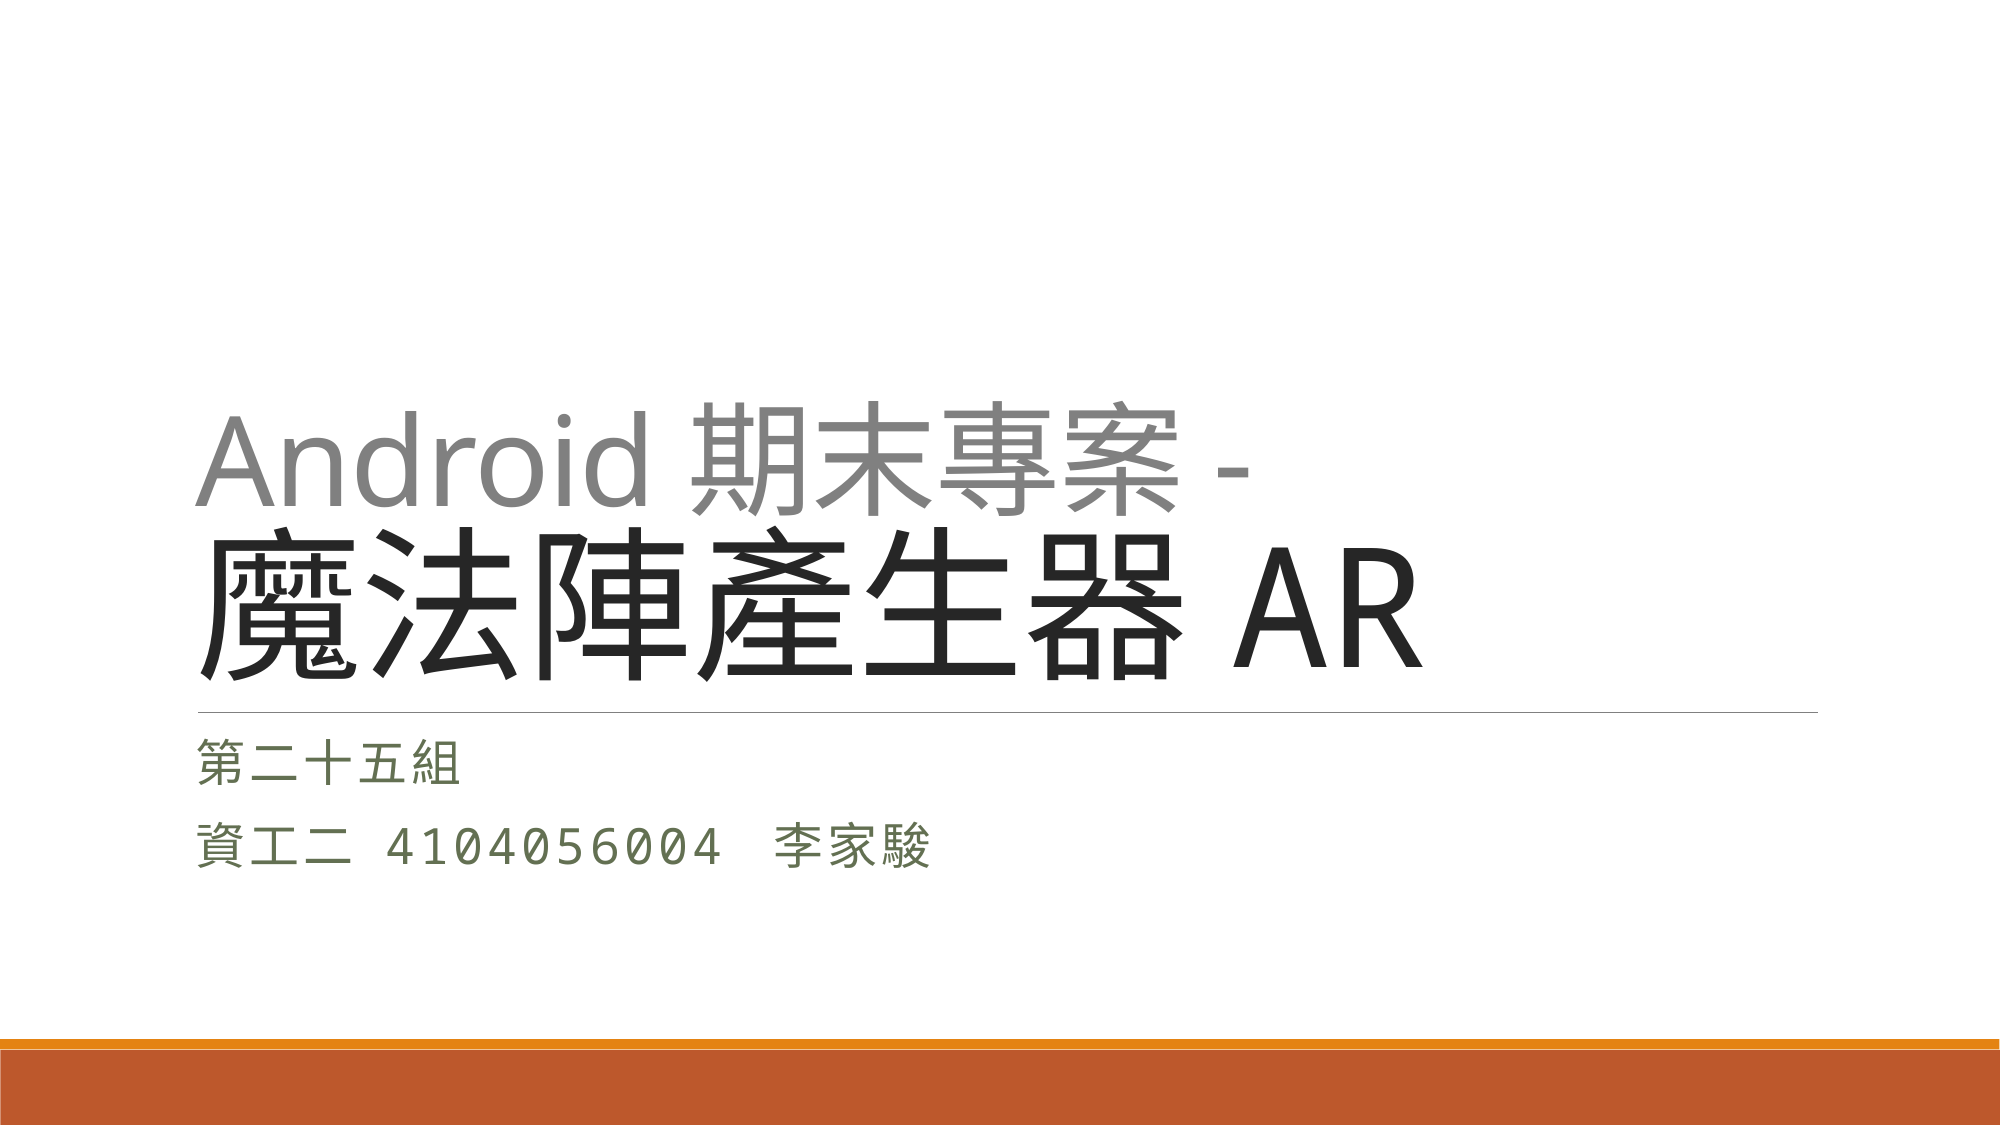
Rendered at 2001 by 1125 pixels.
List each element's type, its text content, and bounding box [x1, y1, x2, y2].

subtitle 第二十五組 資工二 4104056004 李家駿 [180, 730, 1831, 919]
title Android期末專案- 魔法陣產生器AR [180, 124, 1830, 710]
